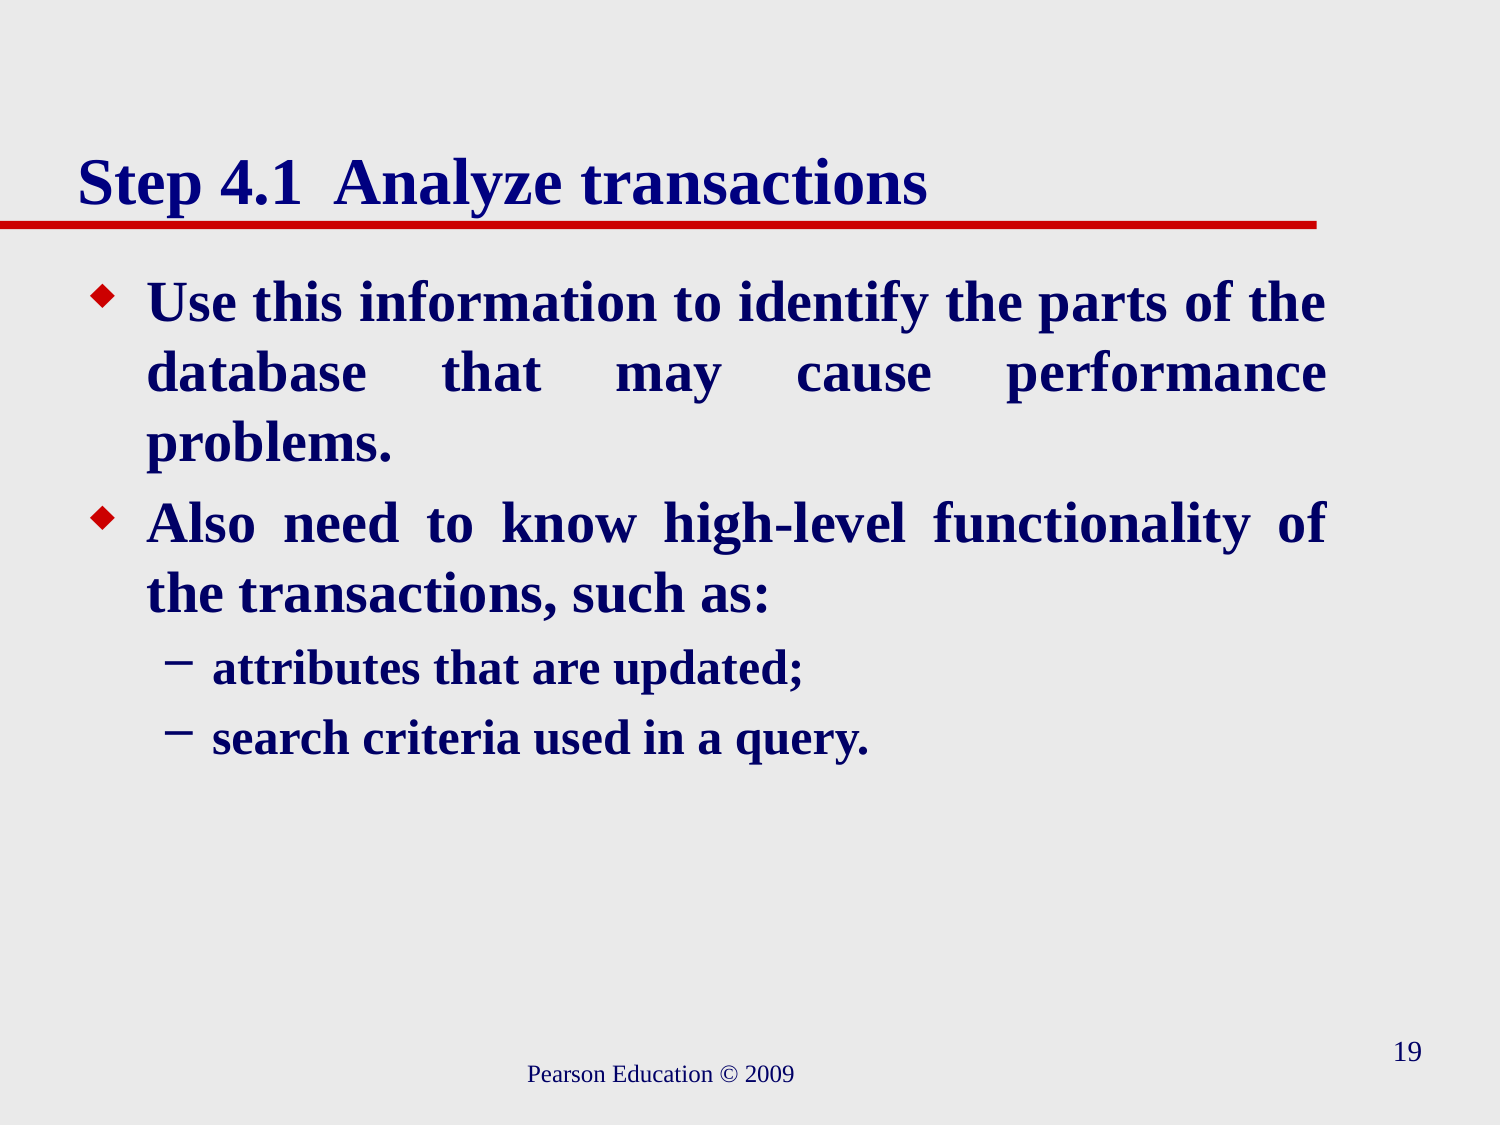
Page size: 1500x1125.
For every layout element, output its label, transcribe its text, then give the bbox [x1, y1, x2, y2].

title Step 4.1 Analyze transactions [62, 43, 1338, 225]
list Use this information to identify the parts of the database that may cause performance problems. Also need to know high-level functionality of the transactions, such as: attributes that are updated; search criteria used in a query. [75, 255, 1343, 931]
slide_number 19 [1125, 1012, 1438, 1088]
text_box Pearson Education © 2009 [512, 1050, 1038, 1095]
